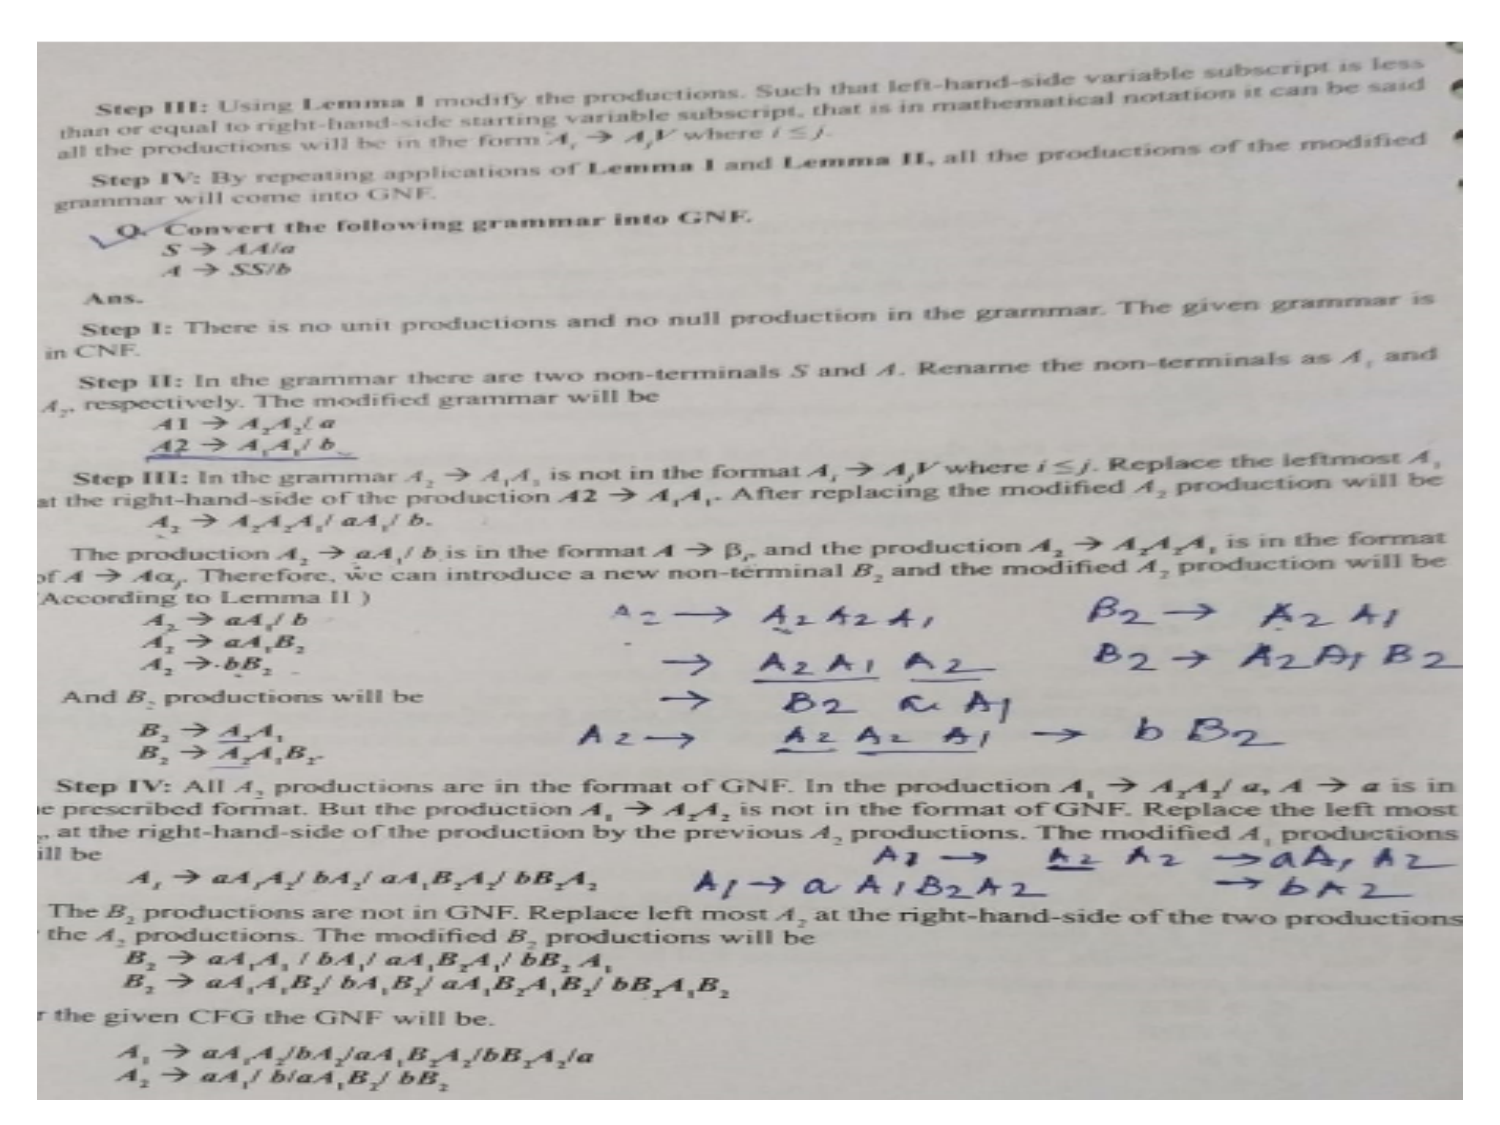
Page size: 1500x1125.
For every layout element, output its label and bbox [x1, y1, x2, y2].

picture [37, 37, 1463, 1101]
